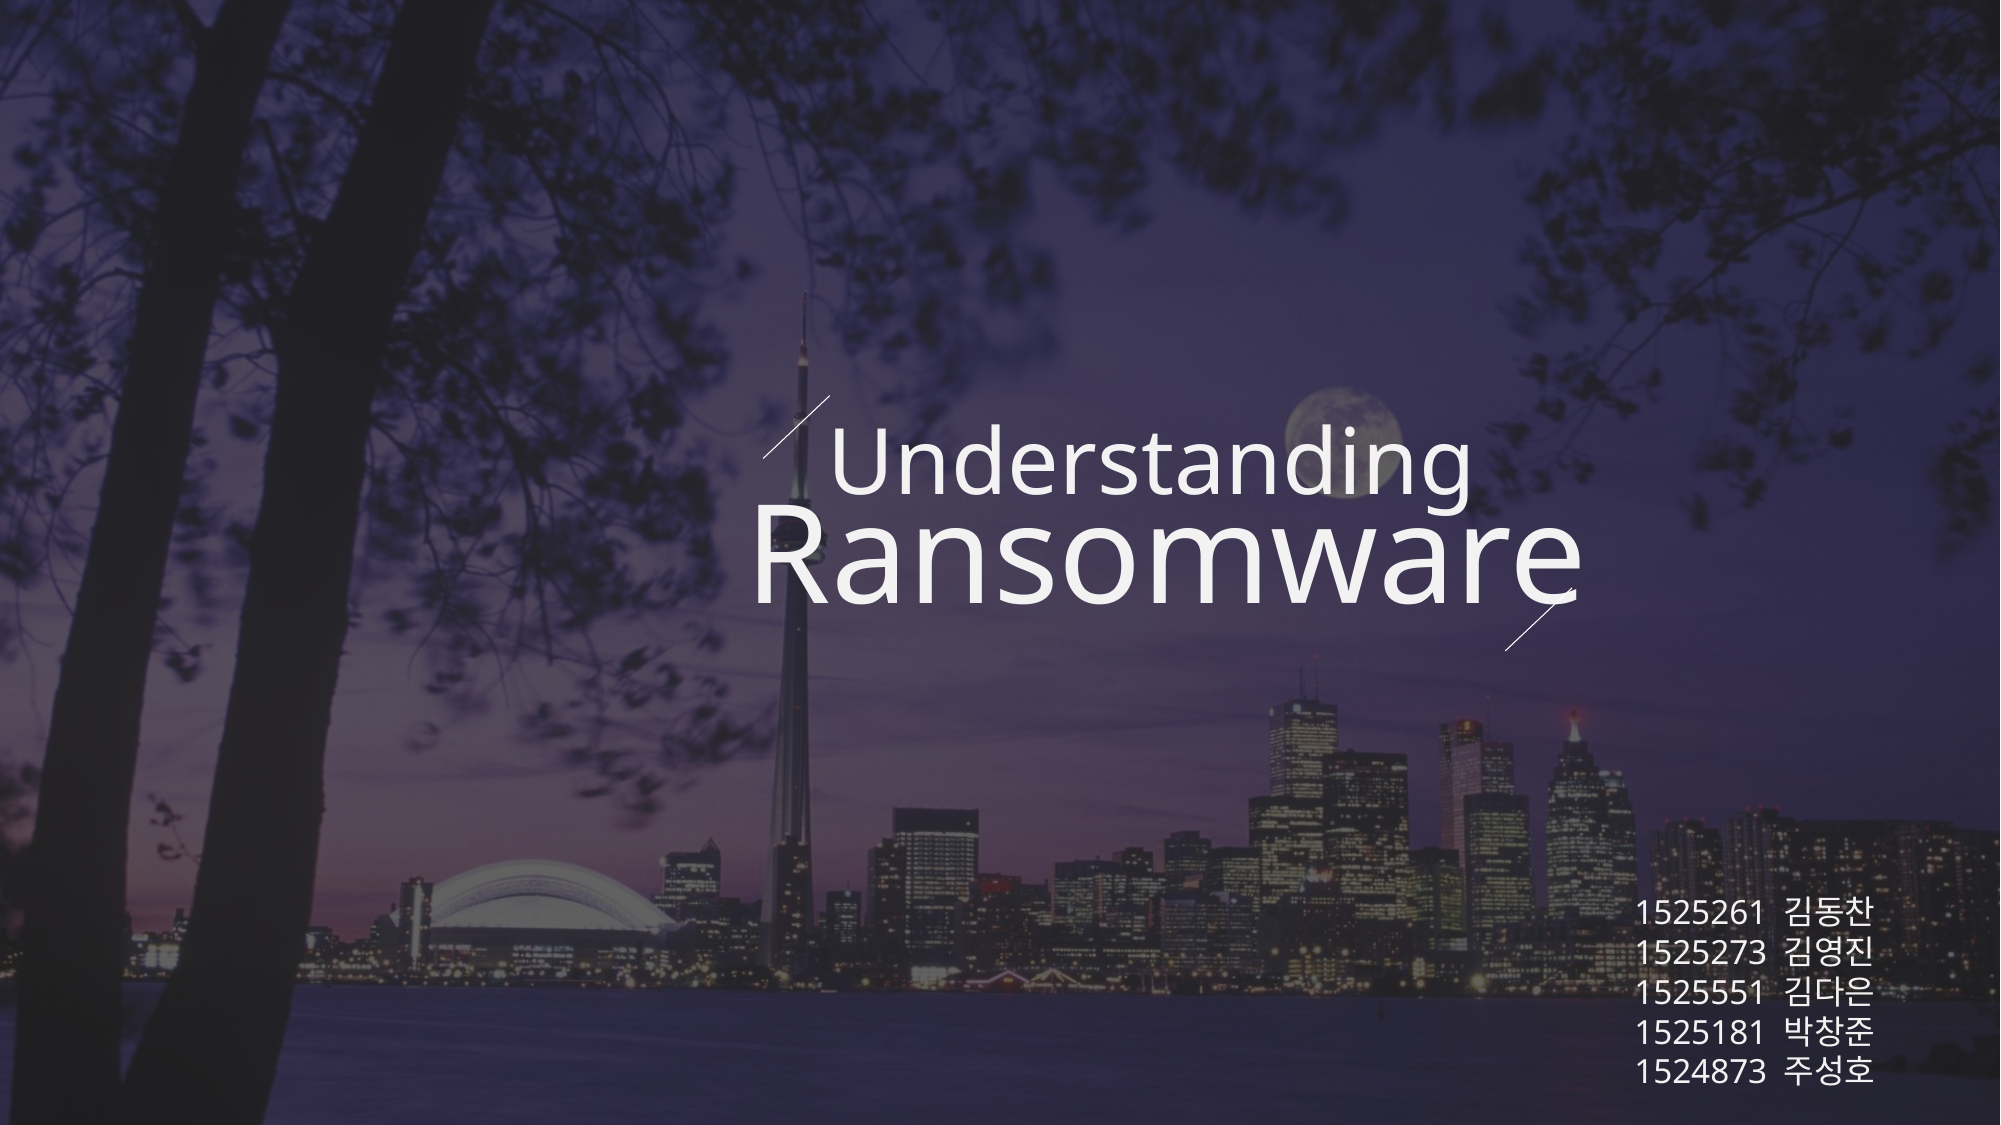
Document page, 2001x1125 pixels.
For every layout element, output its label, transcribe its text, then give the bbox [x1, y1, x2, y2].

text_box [763, 395, 830, 459]
text_box Ransomware [730, 458, 1603, 639]
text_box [1505, 587, 1573, 651]
text_box Understanding [830, 395, 1492, 458]
text_box 1525261 김동찬 1525273 김영진 1525551 김다은 1525181 박창준 1524873 주성호 [1619, 883, 1891, 1125]
text_box [0, 0, 2000, 1125]
